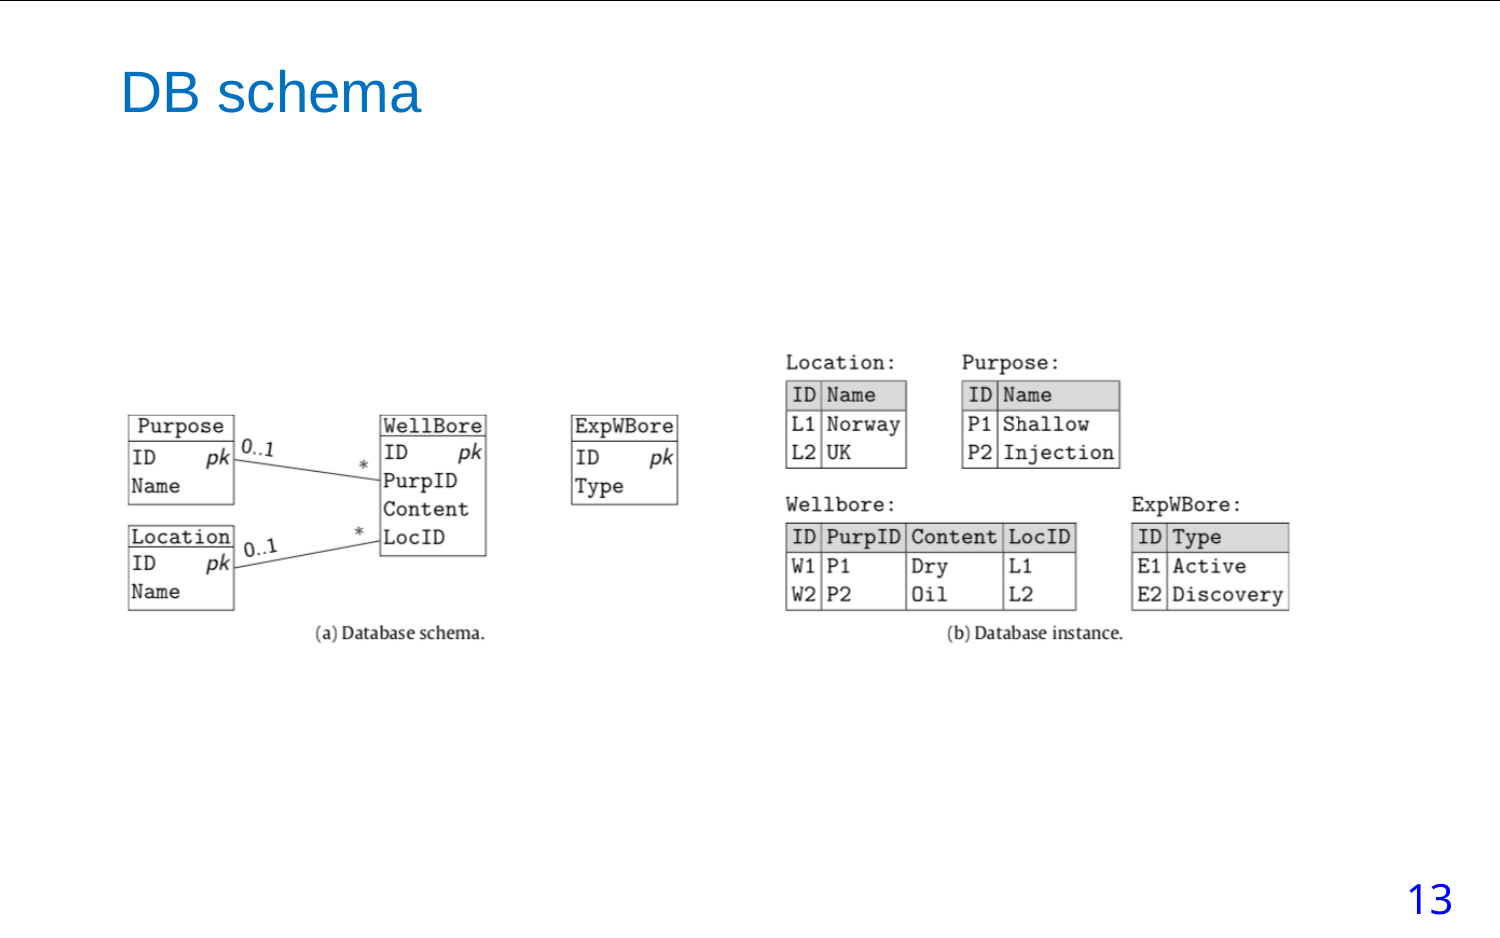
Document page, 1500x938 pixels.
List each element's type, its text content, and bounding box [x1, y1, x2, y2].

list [105, 334, 1306, 651]
title DB schema [105, 30, 1335, 132]
slide_number 13 [1131, 867, 1469, 938]
